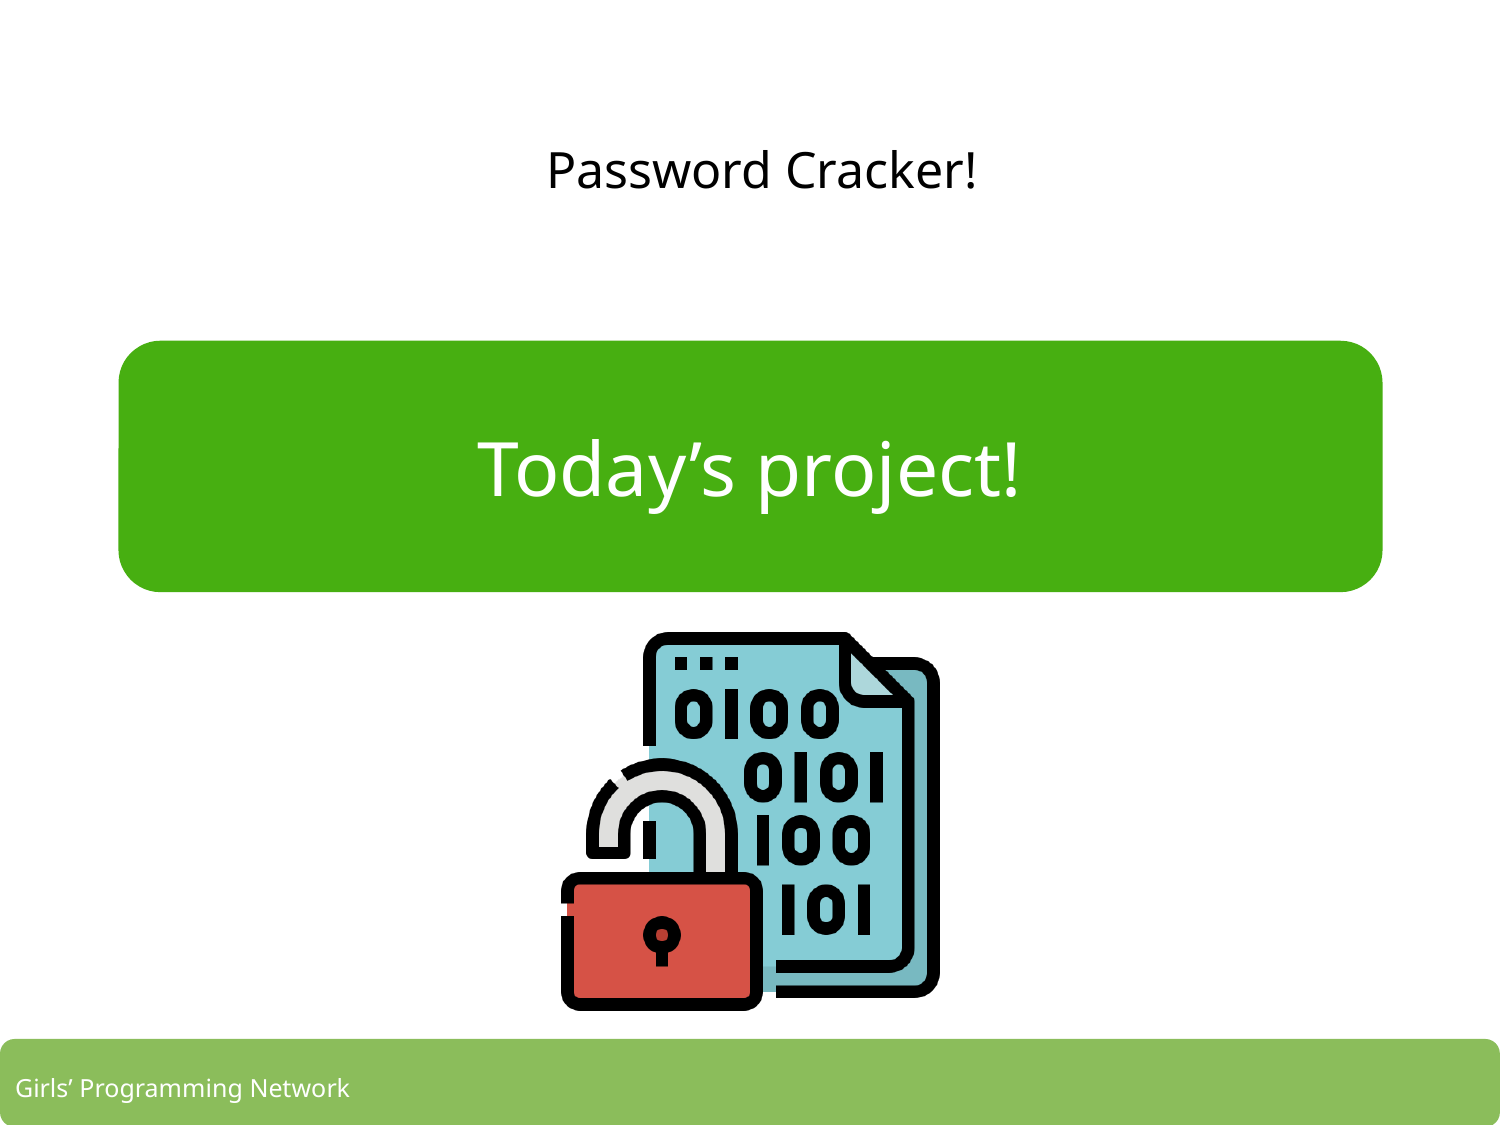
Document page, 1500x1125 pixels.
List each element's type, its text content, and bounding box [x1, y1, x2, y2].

subtitle Password Cracker! [124, 84, 1400, 314]
picture [547, 618, 953, 1024]
title Today’s project! [112, 339, 1388, 593]
